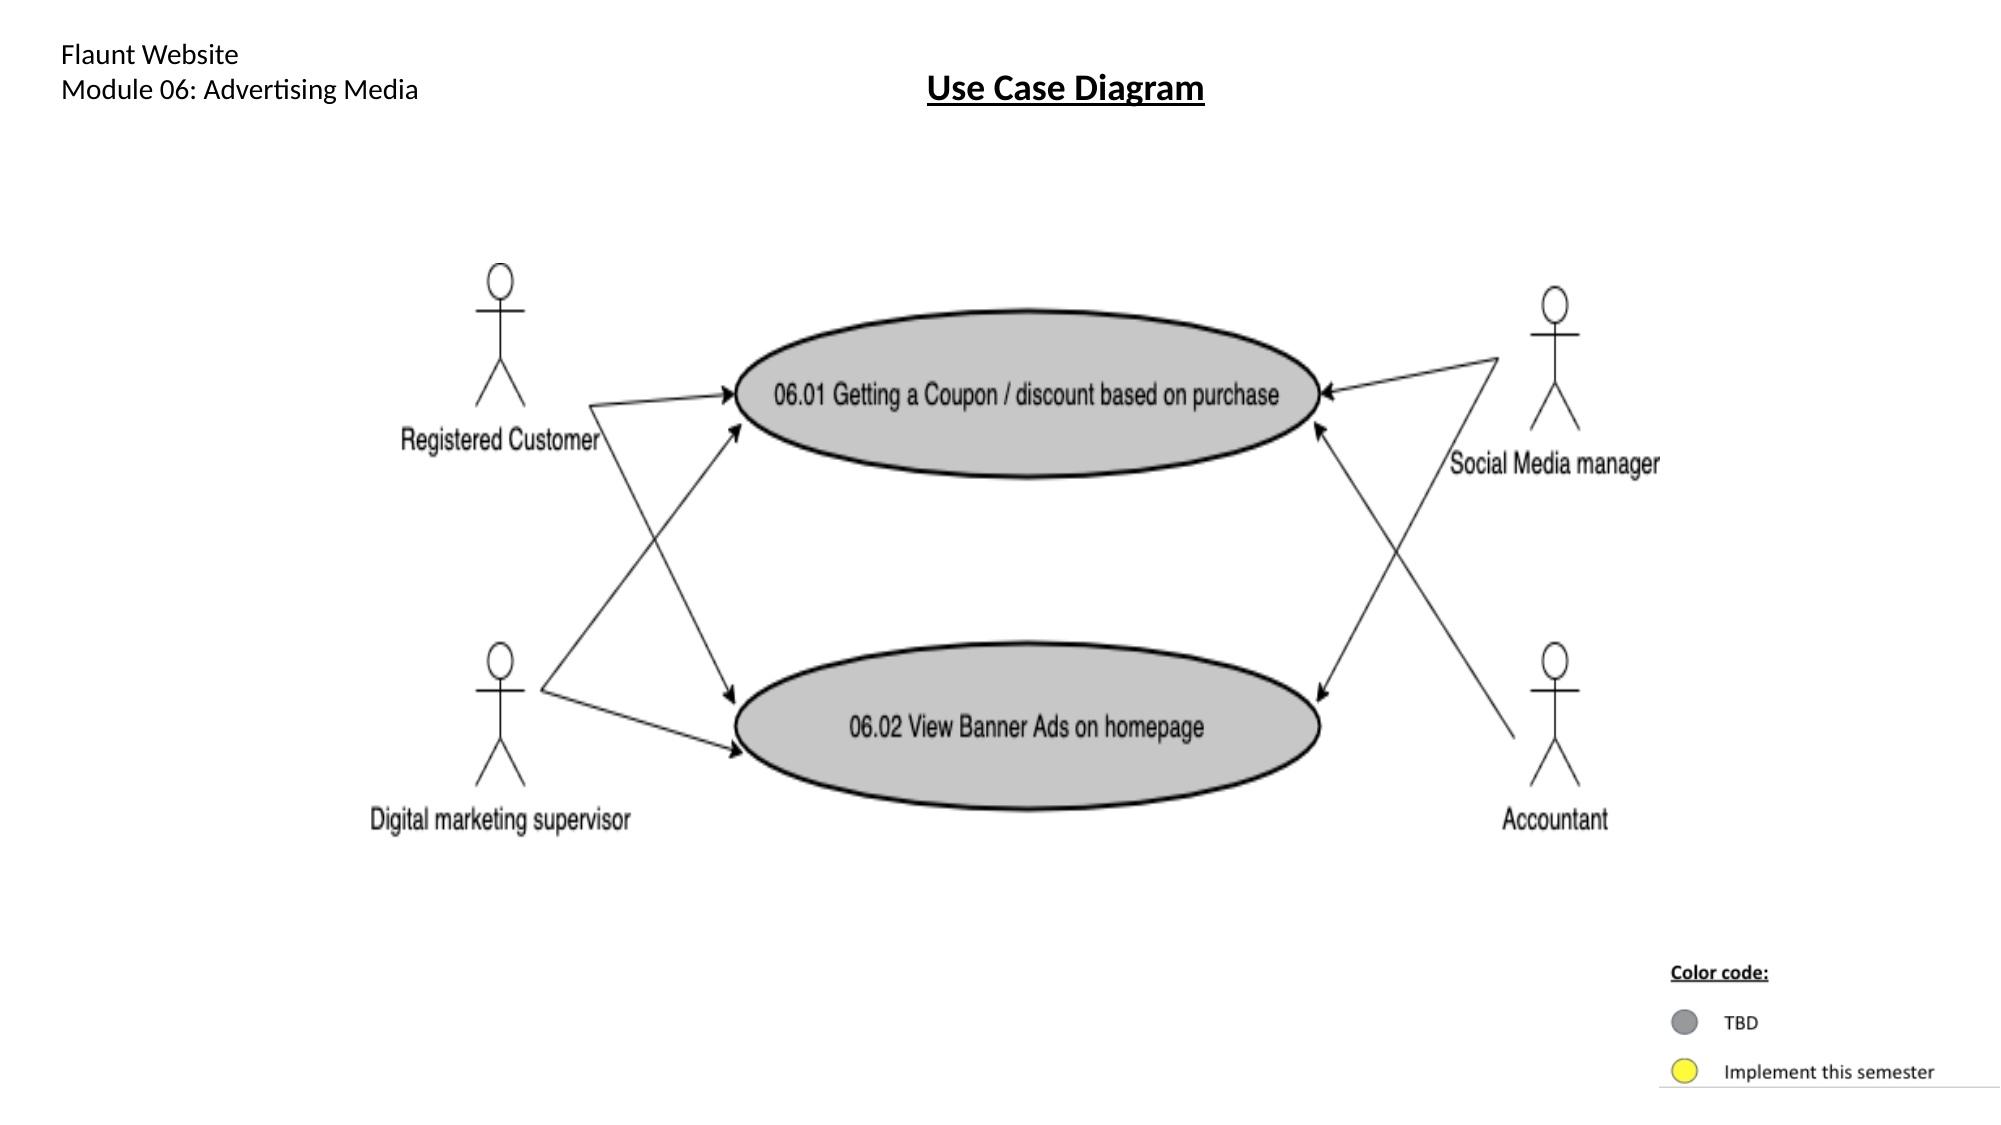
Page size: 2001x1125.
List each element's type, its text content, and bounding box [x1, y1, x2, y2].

text_box Flaunt Website Module 06: Advertising Media [46, 27, 521, 136]
picture [1659, 950, 2000, 1088]
picture [370, 263, 1660, 842]
text_box Use Case Diagram [911, 48, 1630, 124]
